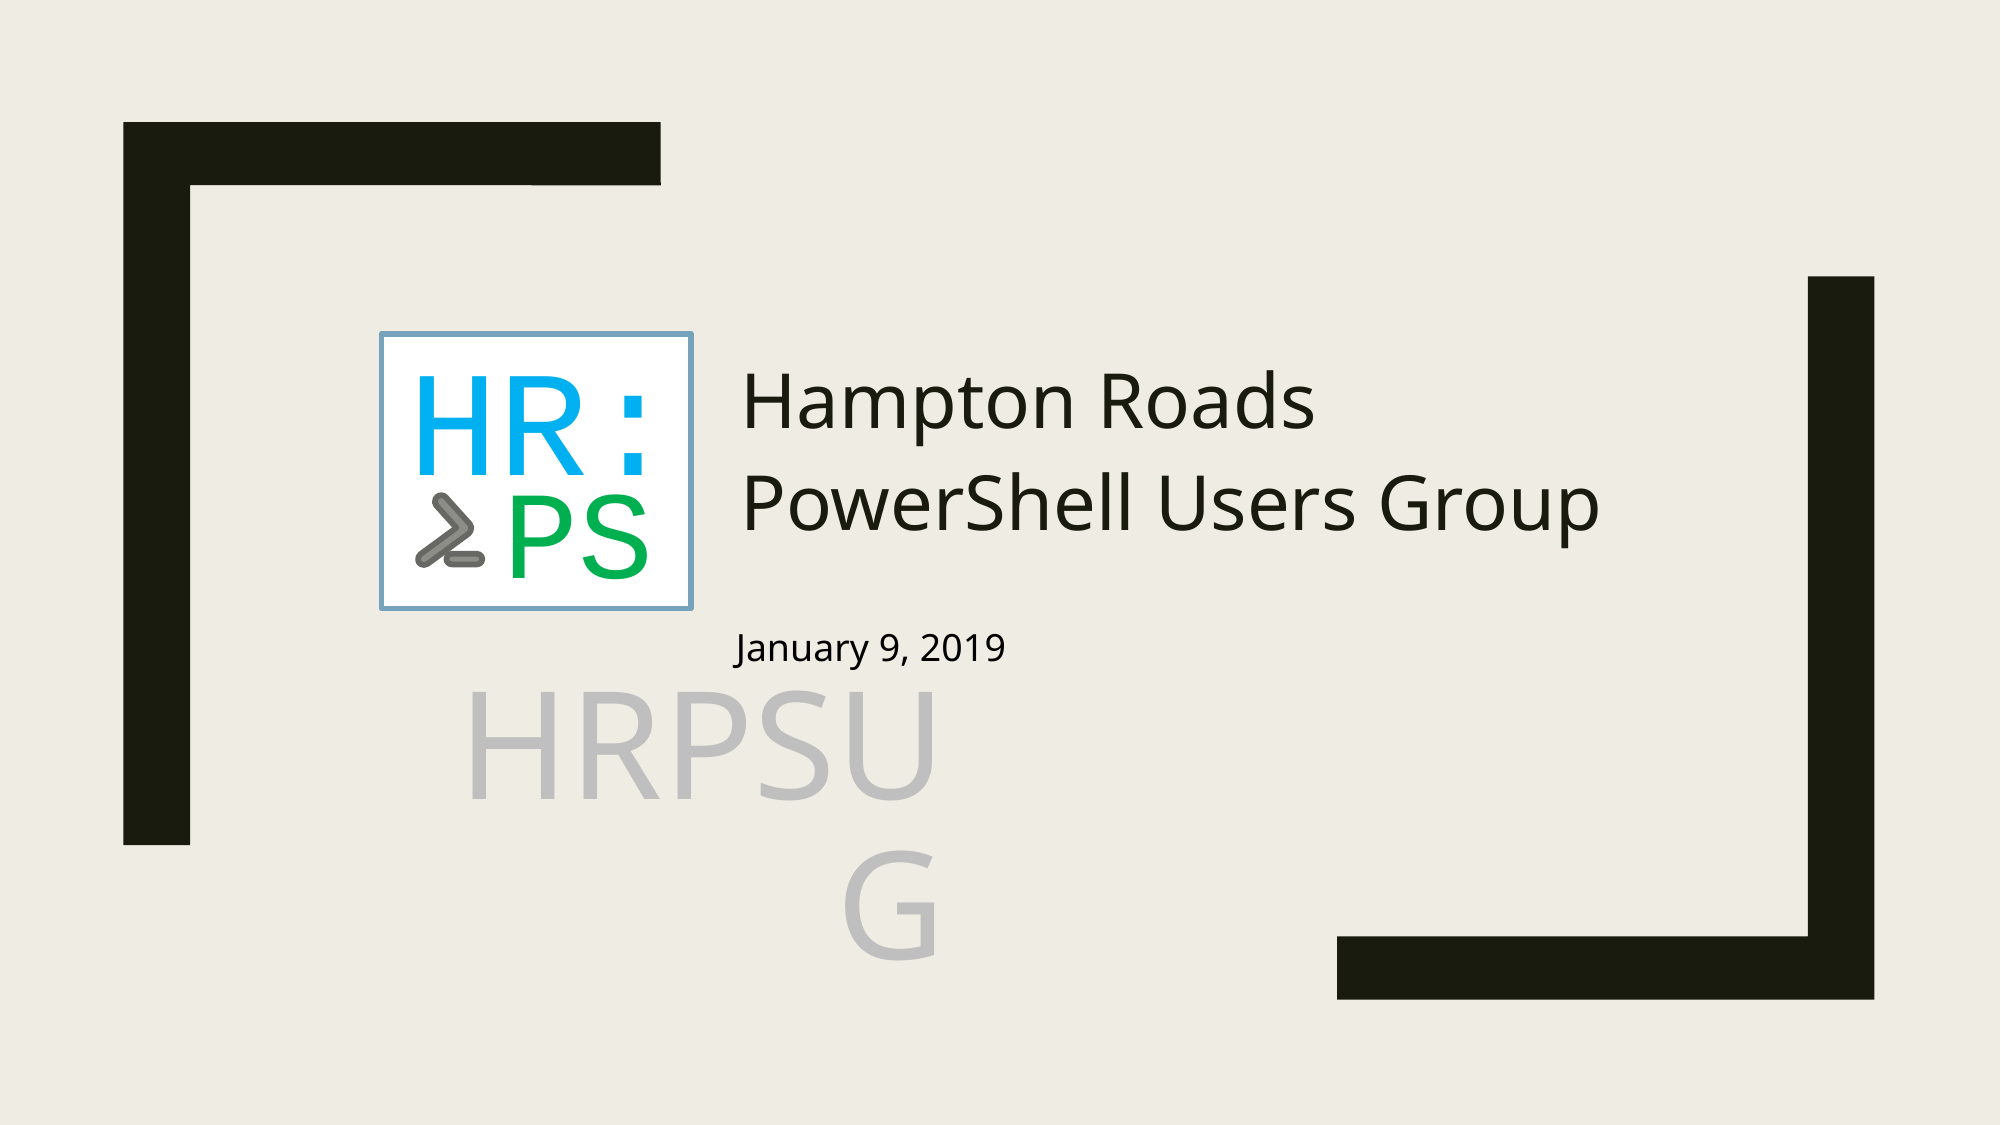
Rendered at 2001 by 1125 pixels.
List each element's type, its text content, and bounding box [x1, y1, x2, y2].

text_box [381, 318, 696, 613]
text_box January 9, 2019 [721, 616, 1022, 677]
title HRPSUG [348, 806, 962, 999]
subtitle Hampton Roads PowerShell Users Group [725, 333, 1702, 609]
